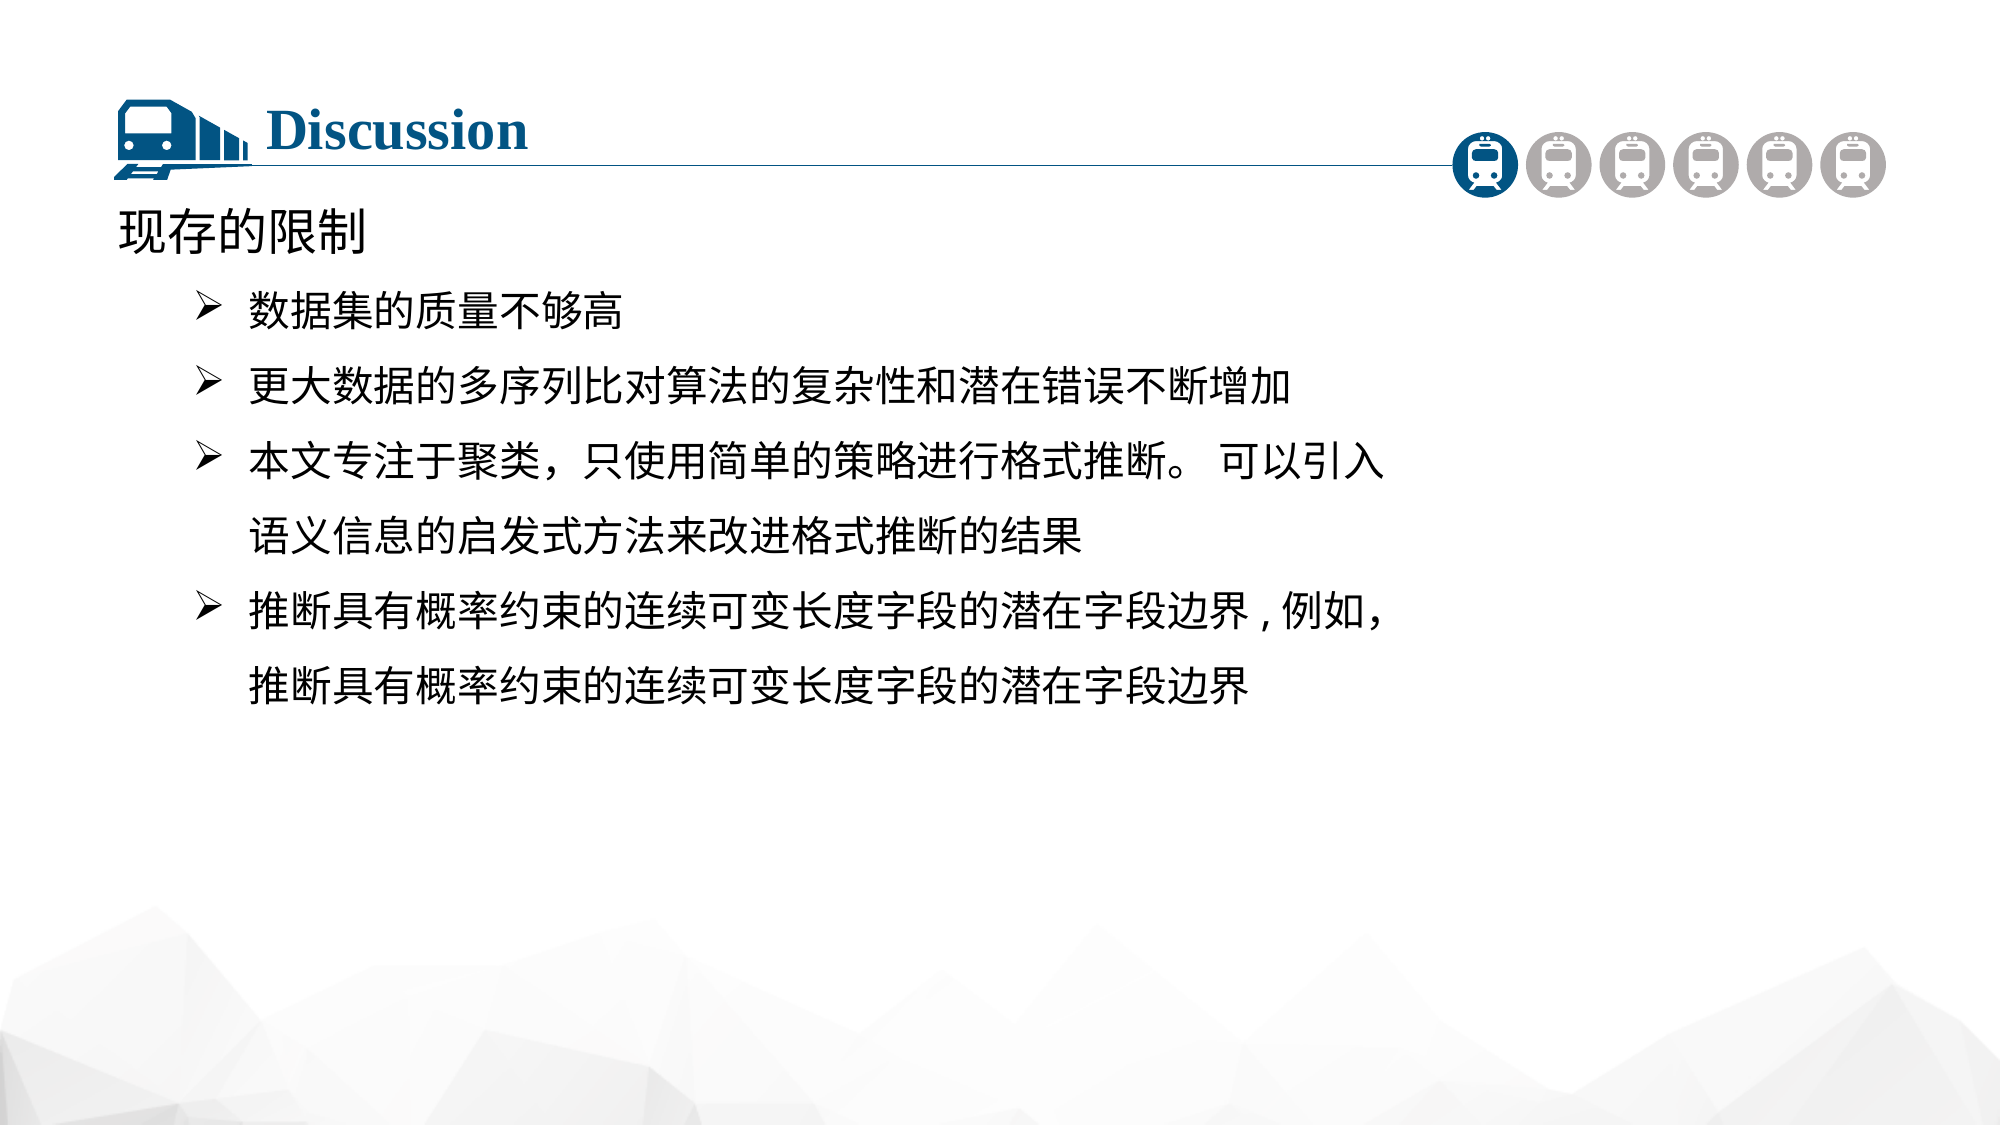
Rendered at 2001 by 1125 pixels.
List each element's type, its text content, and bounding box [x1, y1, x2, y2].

text_box 现存的限制 数据集的质量不够高 更大数据的多序列比对算法的复杂性和潜在错误不断增加 本文专注于聚类，只使用简单的策略进行格式推断。 可以引入语义信息的启发式方法来改进格式推断的结果 推断具有概率约束的连续可变长度字段的潜在字段边界,例如，推断具有概率约束的连续可变长度字段的潜在字段边界 [102, 192, 1440, 718]
list Discussion [266, 98, 790, 163]
